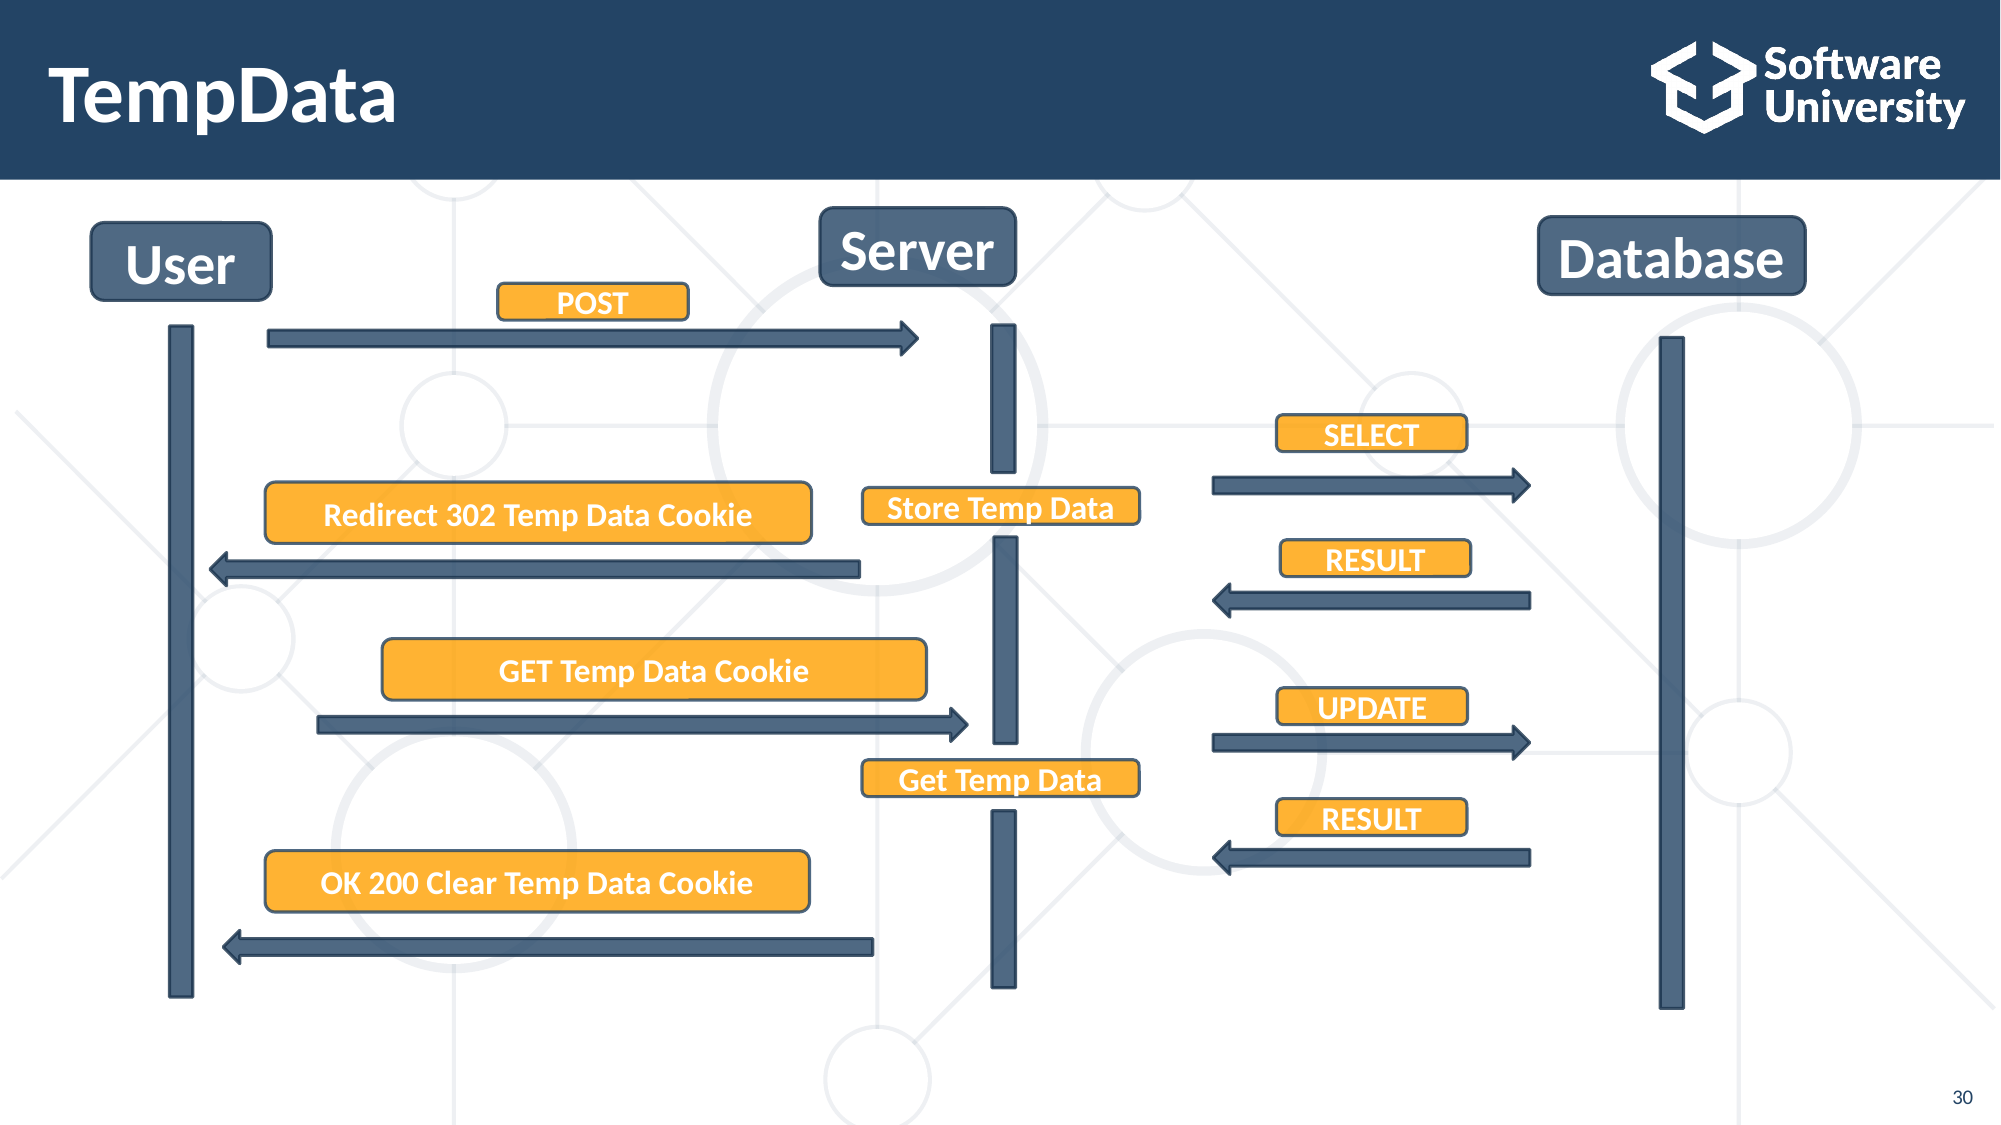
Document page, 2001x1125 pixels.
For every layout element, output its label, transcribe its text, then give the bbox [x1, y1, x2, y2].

text_box User [88, 220, 274, 303]
picture [1651, 41, 1966, 134]
text_box [221, 928, 875, 966]
text_box SELECT [1274, 412, 1470, 454]
text_box RESULT [1274, 796, 1470, 838]
text_box RESULT [1278, 537, 1473, 579]
text_box Server [817, 205, 1018, 288]
text_box [207, 550, 862, 588]
text_box [990, 809, 1018, 990]
text_box [266, 319, 920, 358]
text_box Database [1536, 214, 1808, 297]
text_box [990, 323, 1017, 475]
text_box Redirect 302 Temp Data Cookie [263, 479, 814, 546]
text_box [1658, 335, 1686, 1011]
text_box [1211, 466, 1532, 505]
text_box OK 200 Clear Temp Data Cookie [263, 848, 812, 915]
text_box POST [495, 281, 691, 323]
text_box [167, 324, 195, 999]
text_box [1211, 839, 1532, 877]
text_box UPDATE [1274, 685, 1470, 727]
text_box [315, 706, 970, 744]
title TempData [31, 16, 1625, 162]
text_box [992, 535, 1019, 746]
text_box [1211, 724, 1532, 762]
text_box Get Temp Data [859, 757, 1142, 799]
text_box GET Temp Data Cookie [379, 636, 929, 703]
text_box [1211, 581, 1532, 620]
text_box Store Temp Data [860, 485, 1142, 527]
slide_number 30 [1927, 1067, 1989, 1117]
